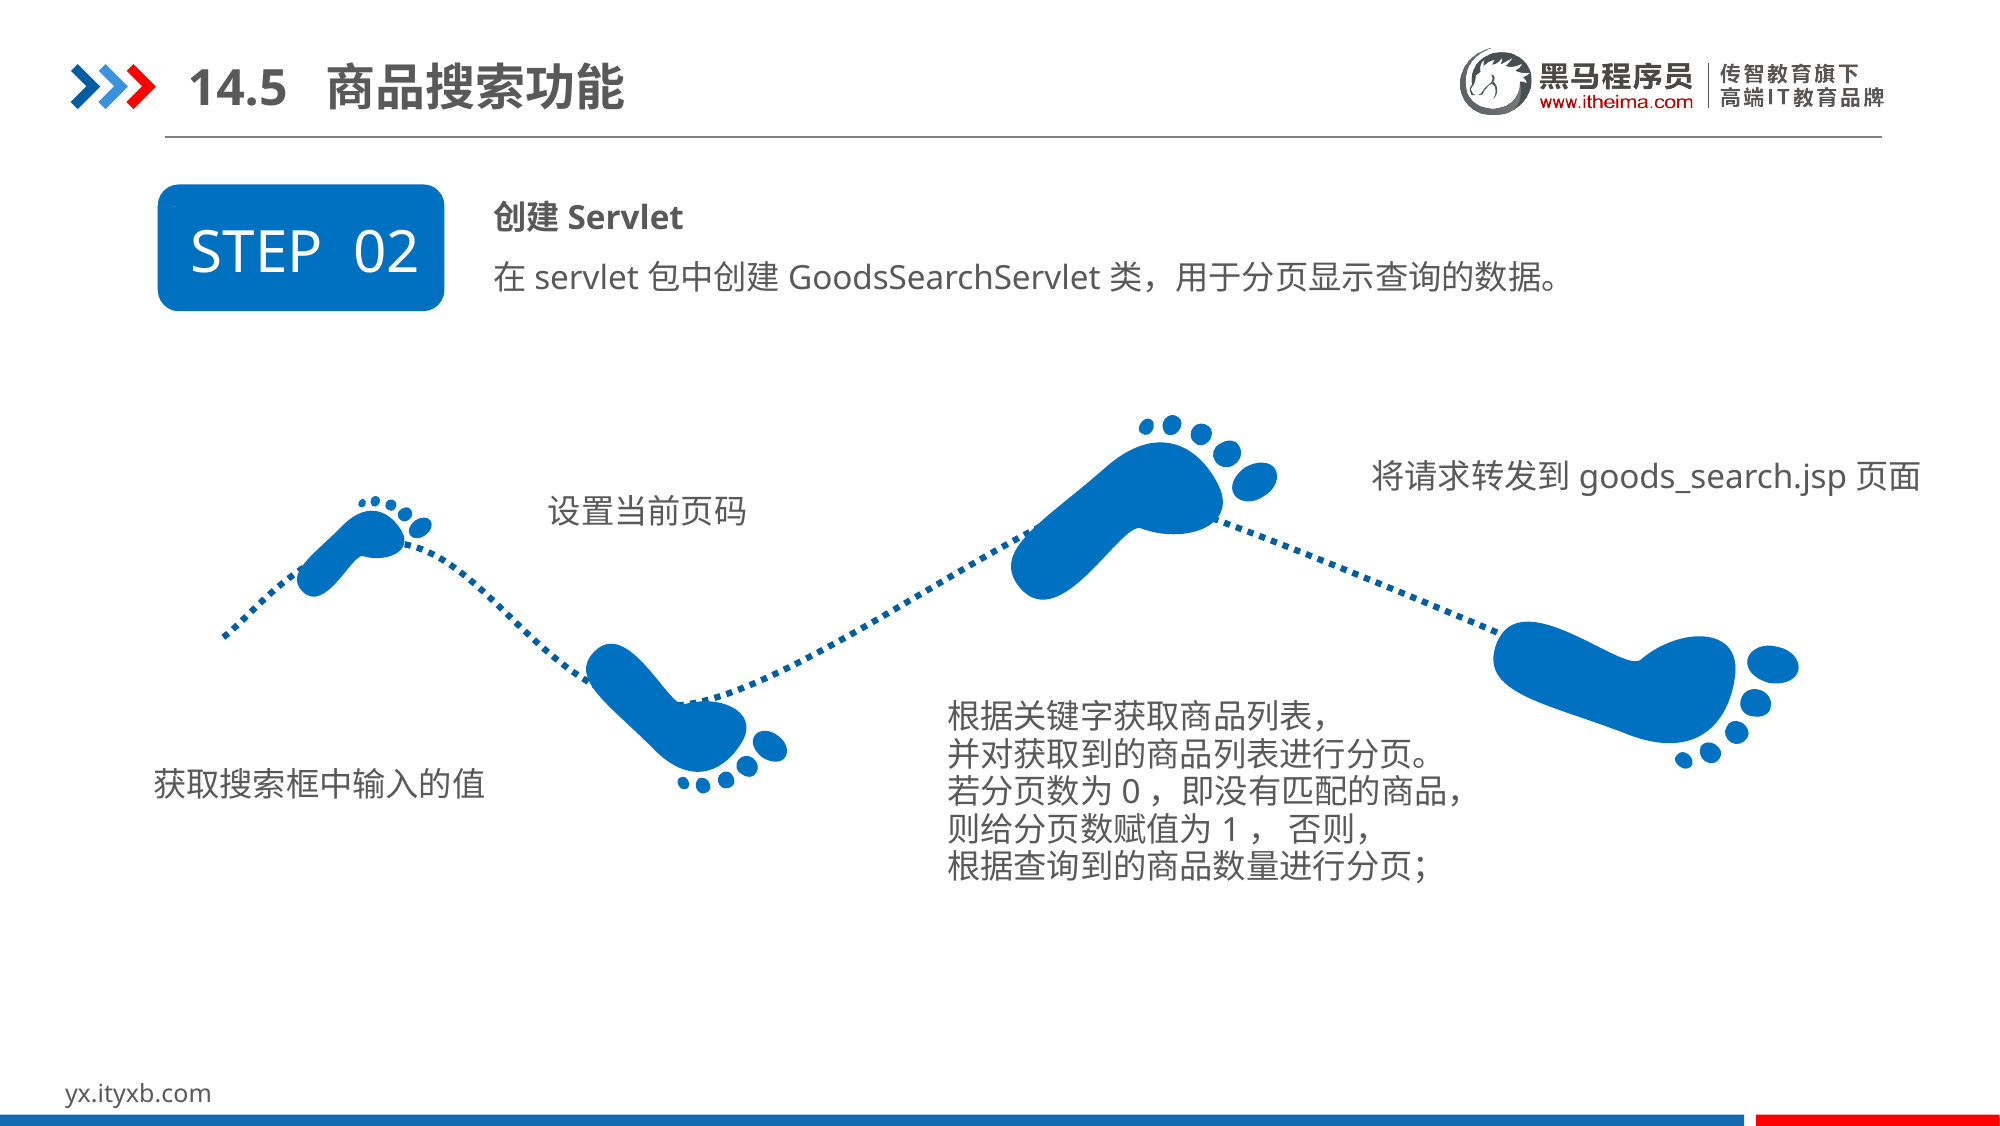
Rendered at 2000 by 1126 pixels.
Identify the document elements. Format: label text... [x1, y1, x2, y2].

text_box STEP 02 [172, 206, 439, 292]
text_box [315, 470, 402, 626]
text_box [614, 600, 742, 831]
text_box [1550, 517, 1728, 839]
text_box [222, 543, 591, 686]
text_box 获取搜索框中输入的值 [153, 726, 593, 842]
text_box [155, 182, 447, 314]
text_box 创建Servlet 在servlet包中创建GoodsSearchServlet类，用于分页显示查询的数据。 [478, 169, 1781, 304]
text_box 14.5 商品搜索功能 [187, 43, 827, 127]
picture [1460, 48, 1887, 115]
text_box [1213, 518, 1545, 716]
text_box [747, 529, 1052, 688]
text_box 将请求转发到goods_search.jsp页面 [1371, 418, 1882, 534]
text_box 设置当前页码 [457, 453, 968, 570]
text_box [1051, 364, 1216, 662]
text_box 根据关键字获取商品列表， 并对获取到的商品列表进行分页。 若分页数为0，即没有匹配的商品， 则给分页数赋值为1， 否则， 根据查询到的商品数量进行分页； [947, 669, 1458, 914]
